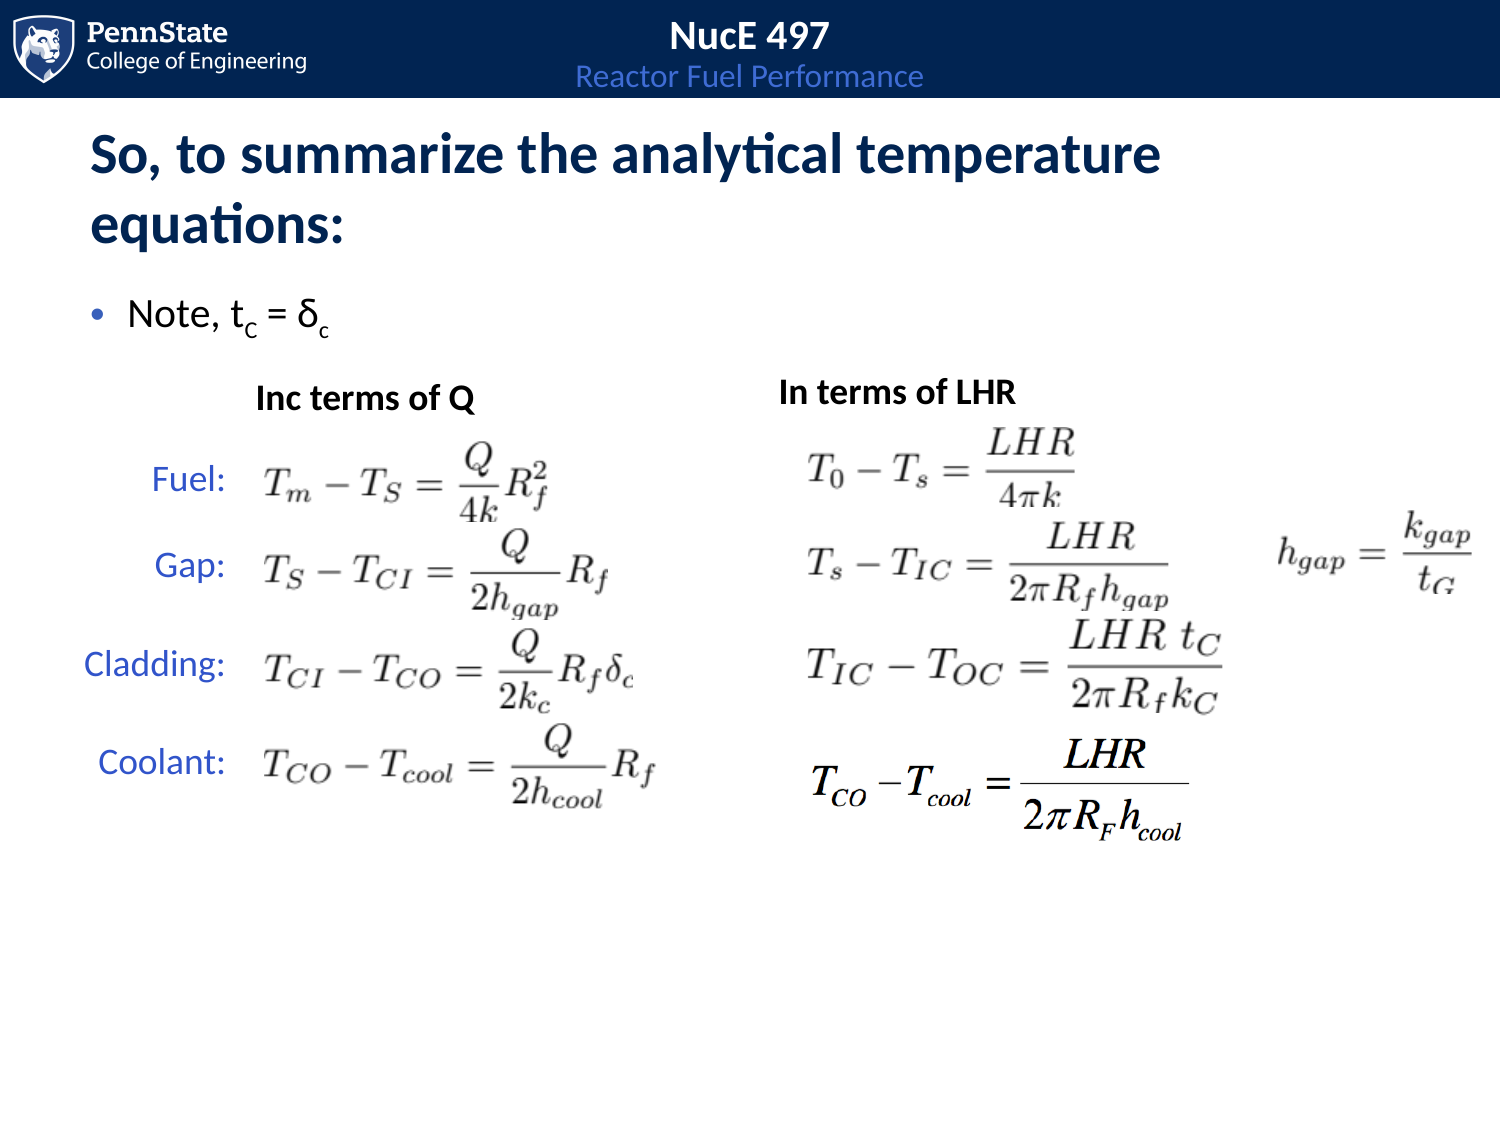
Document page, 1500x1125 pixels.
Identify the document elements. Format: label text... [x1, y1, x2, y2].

picture [1277, 509, 1472, 594]
picture [807, 521, 1169, 612]
picture [10, 8, 315, 91]
title So, to summarize the analytical temperature equations: [75, 102, 1425, 268]
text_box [56, 627, 634, 714]
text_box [80, 527, 609, 620]
text_box Inc terms of Q [240, 365, 722, 426]
picture [789, 618, 1223, 856]
list Note, tC = δc [75, 278, 1425, 1092]
text_box In terms of LHR [763, 359, 1245, 420]
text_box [80, 439, 548, 522]
picture [807, 427, 1075, 508]
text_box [80, 722, 658, 809]
